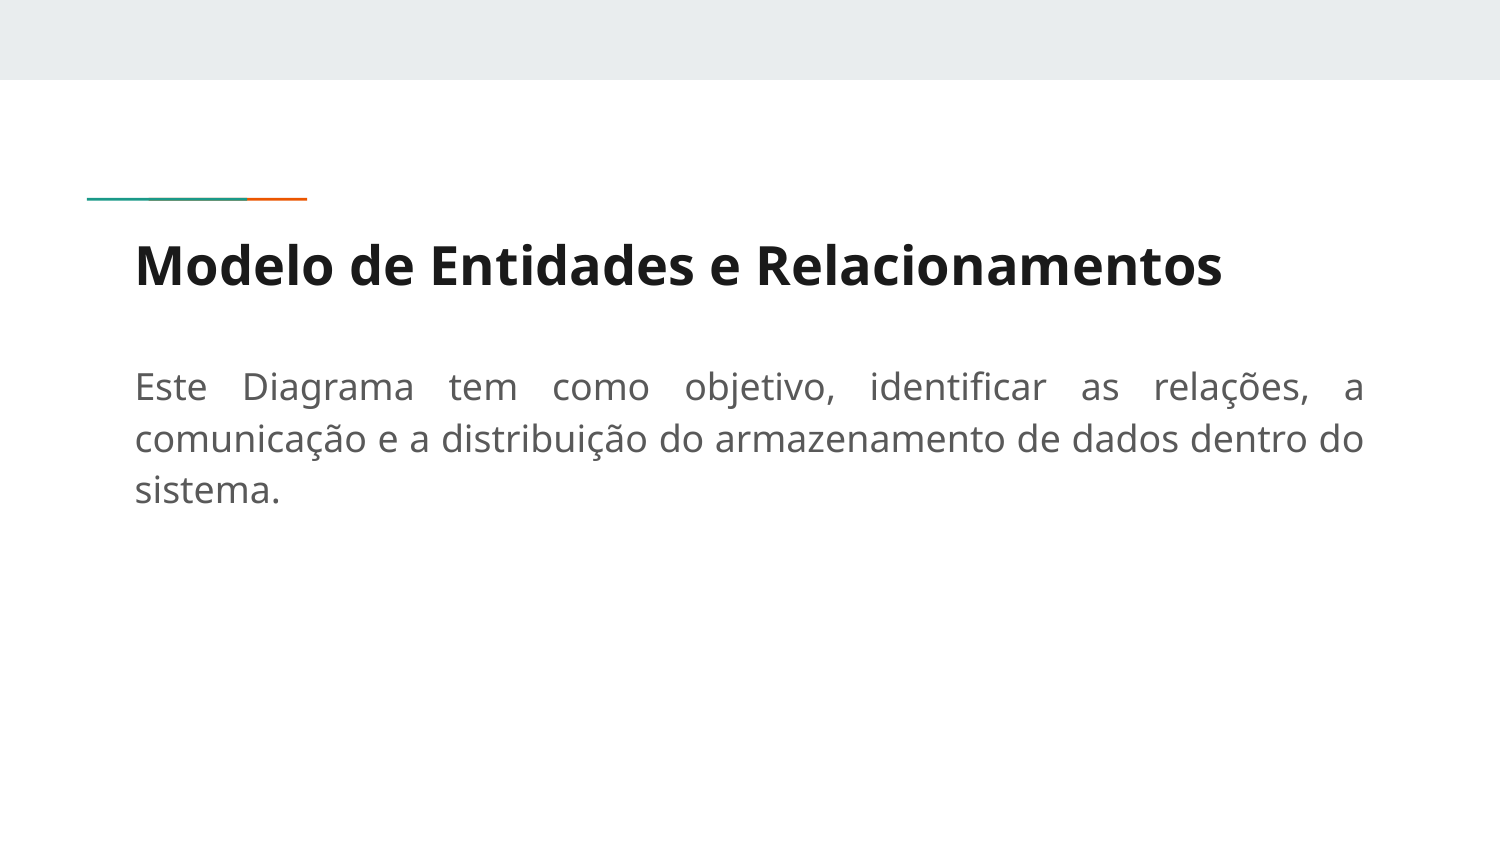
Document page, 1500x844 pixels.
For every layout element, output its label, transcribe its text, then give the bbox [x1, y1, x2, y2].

title Modelo de Entidades e Relacionamentos [119, 216, 1381, 305]
list Este Diagrama tem como objetivo, identificar as relações, a comunicação e a distribuição do armazenamento de dados dentro do sistema. [119, 341, 1381, 712]
